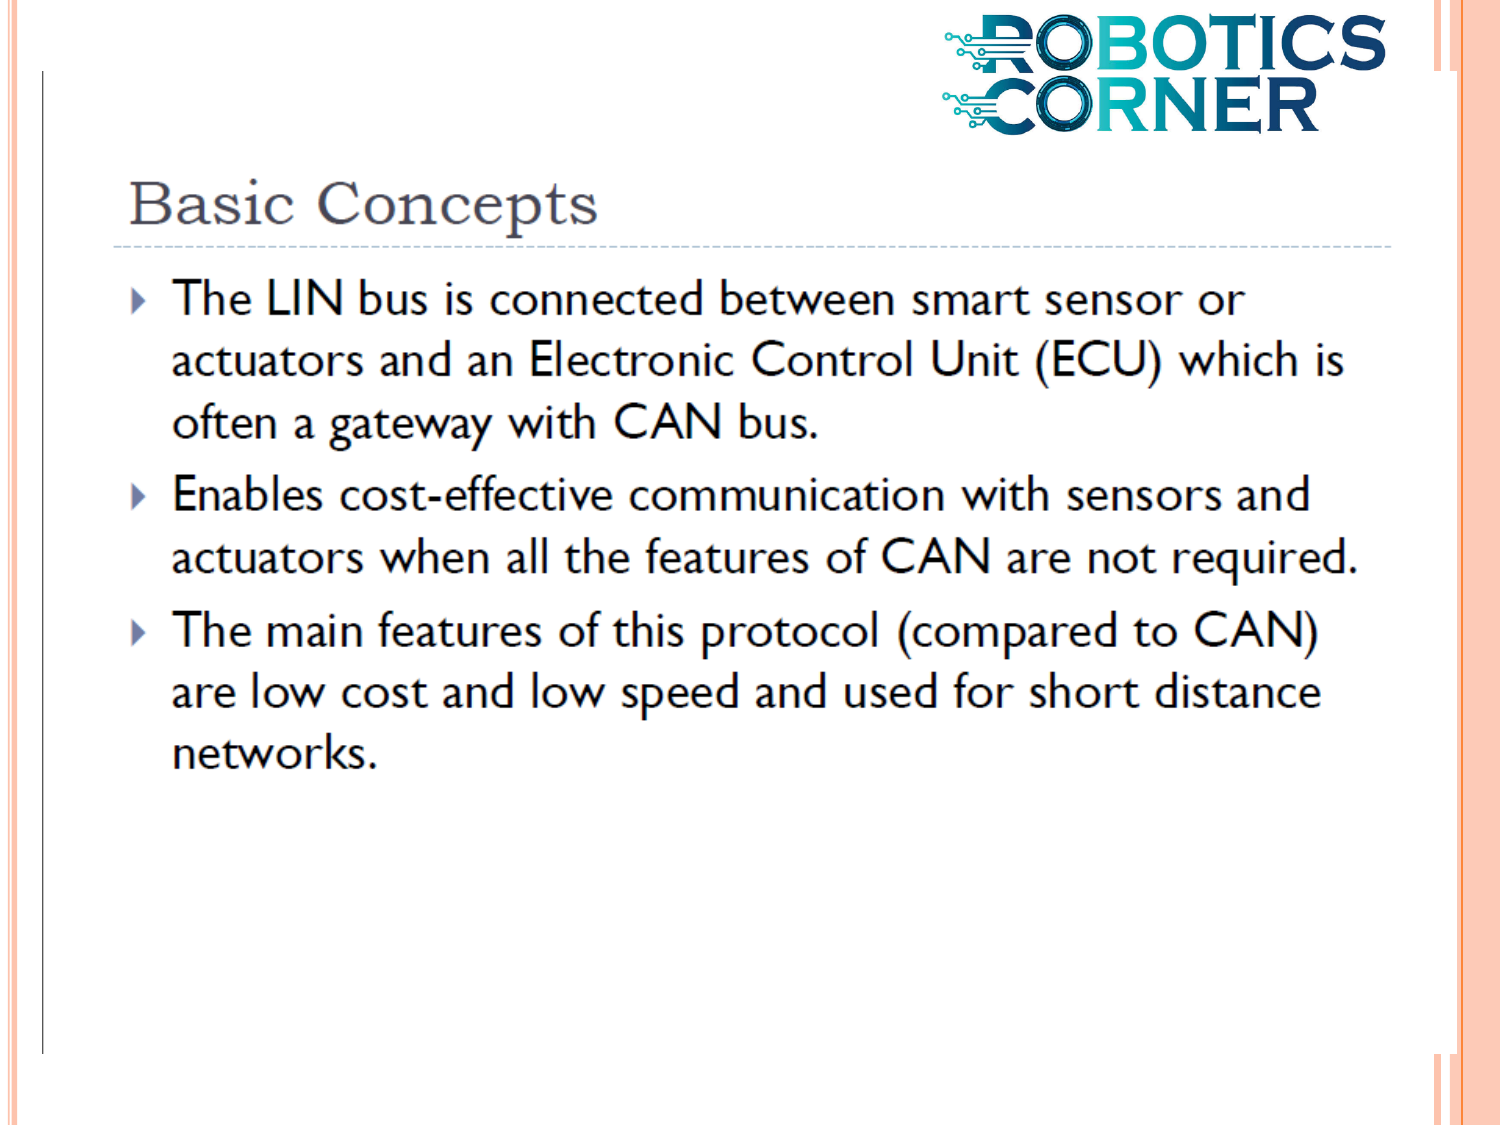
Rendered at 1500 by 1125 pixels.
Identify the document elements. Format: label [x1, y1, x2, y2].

picture [42, 12, 1458, 1054]
